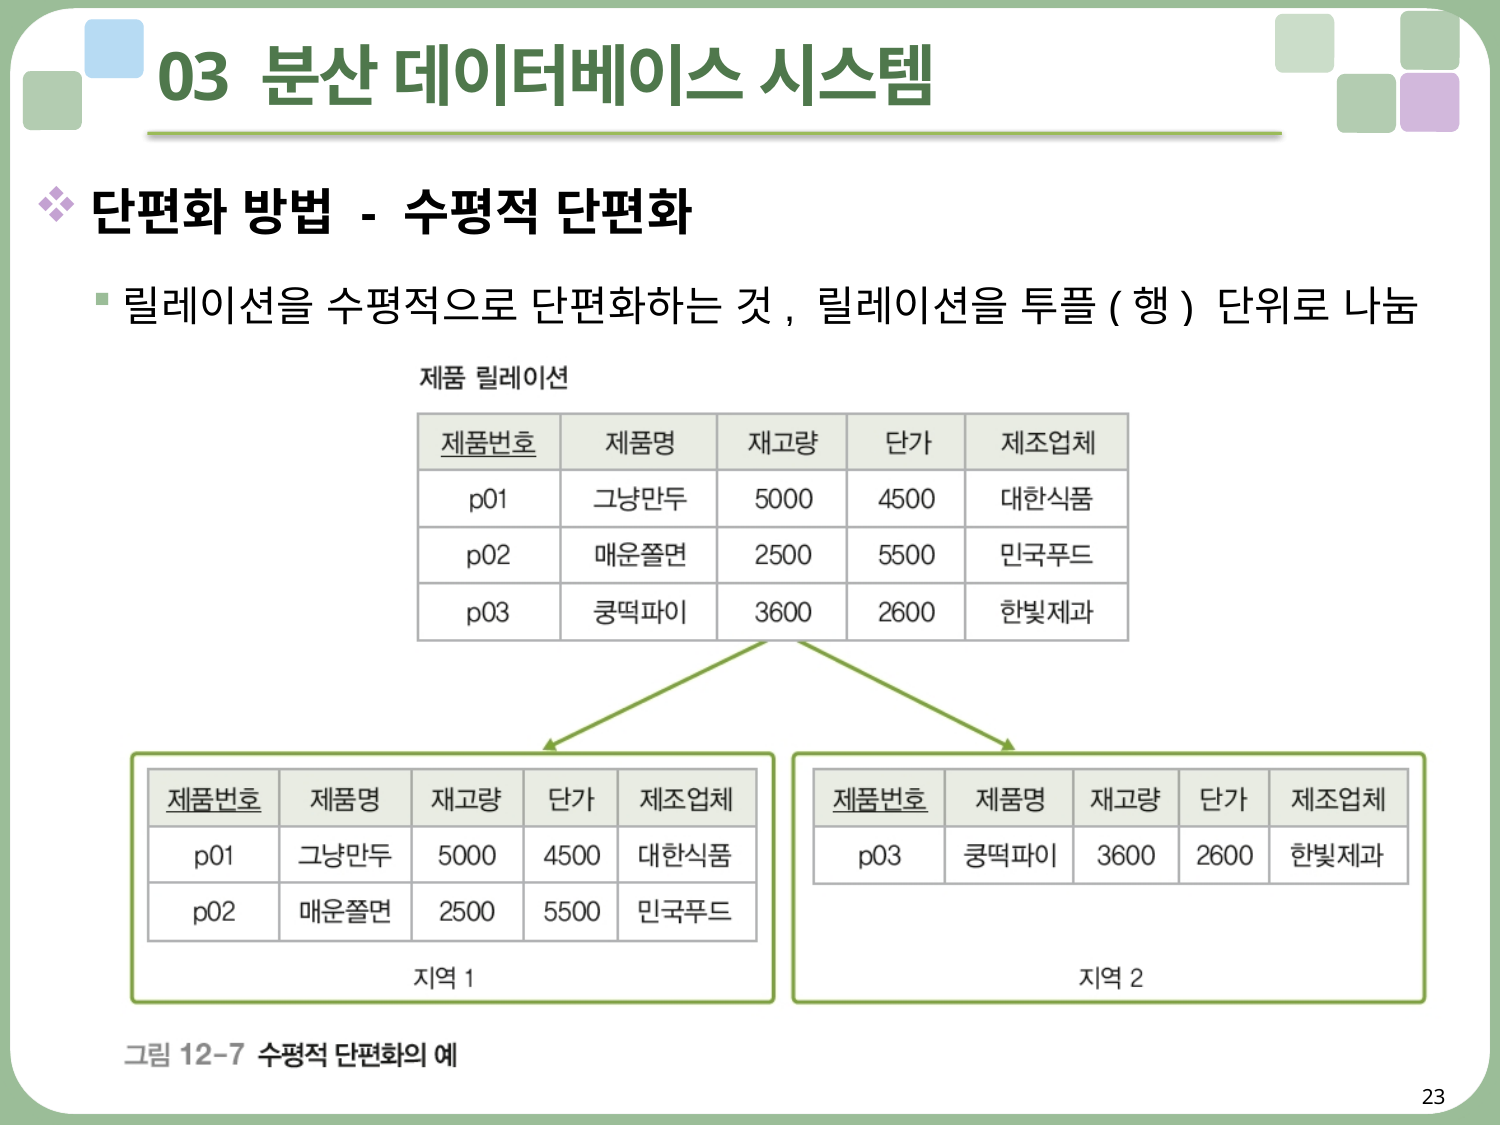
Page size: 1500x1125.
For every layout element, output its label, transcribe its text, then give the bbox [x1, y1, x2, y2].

title 03 분산 데이터베이스 시스템 [142, 25, 1459, 123]
list 단편화 방법 - 수평적 단편화 릴레이션을 수평적으로 단편화하는 것, 릴레이션을 투플(행) 단위로 나눔 [19, 172, 1490, 1083]
picture [0, 0, 1500, 1125]
